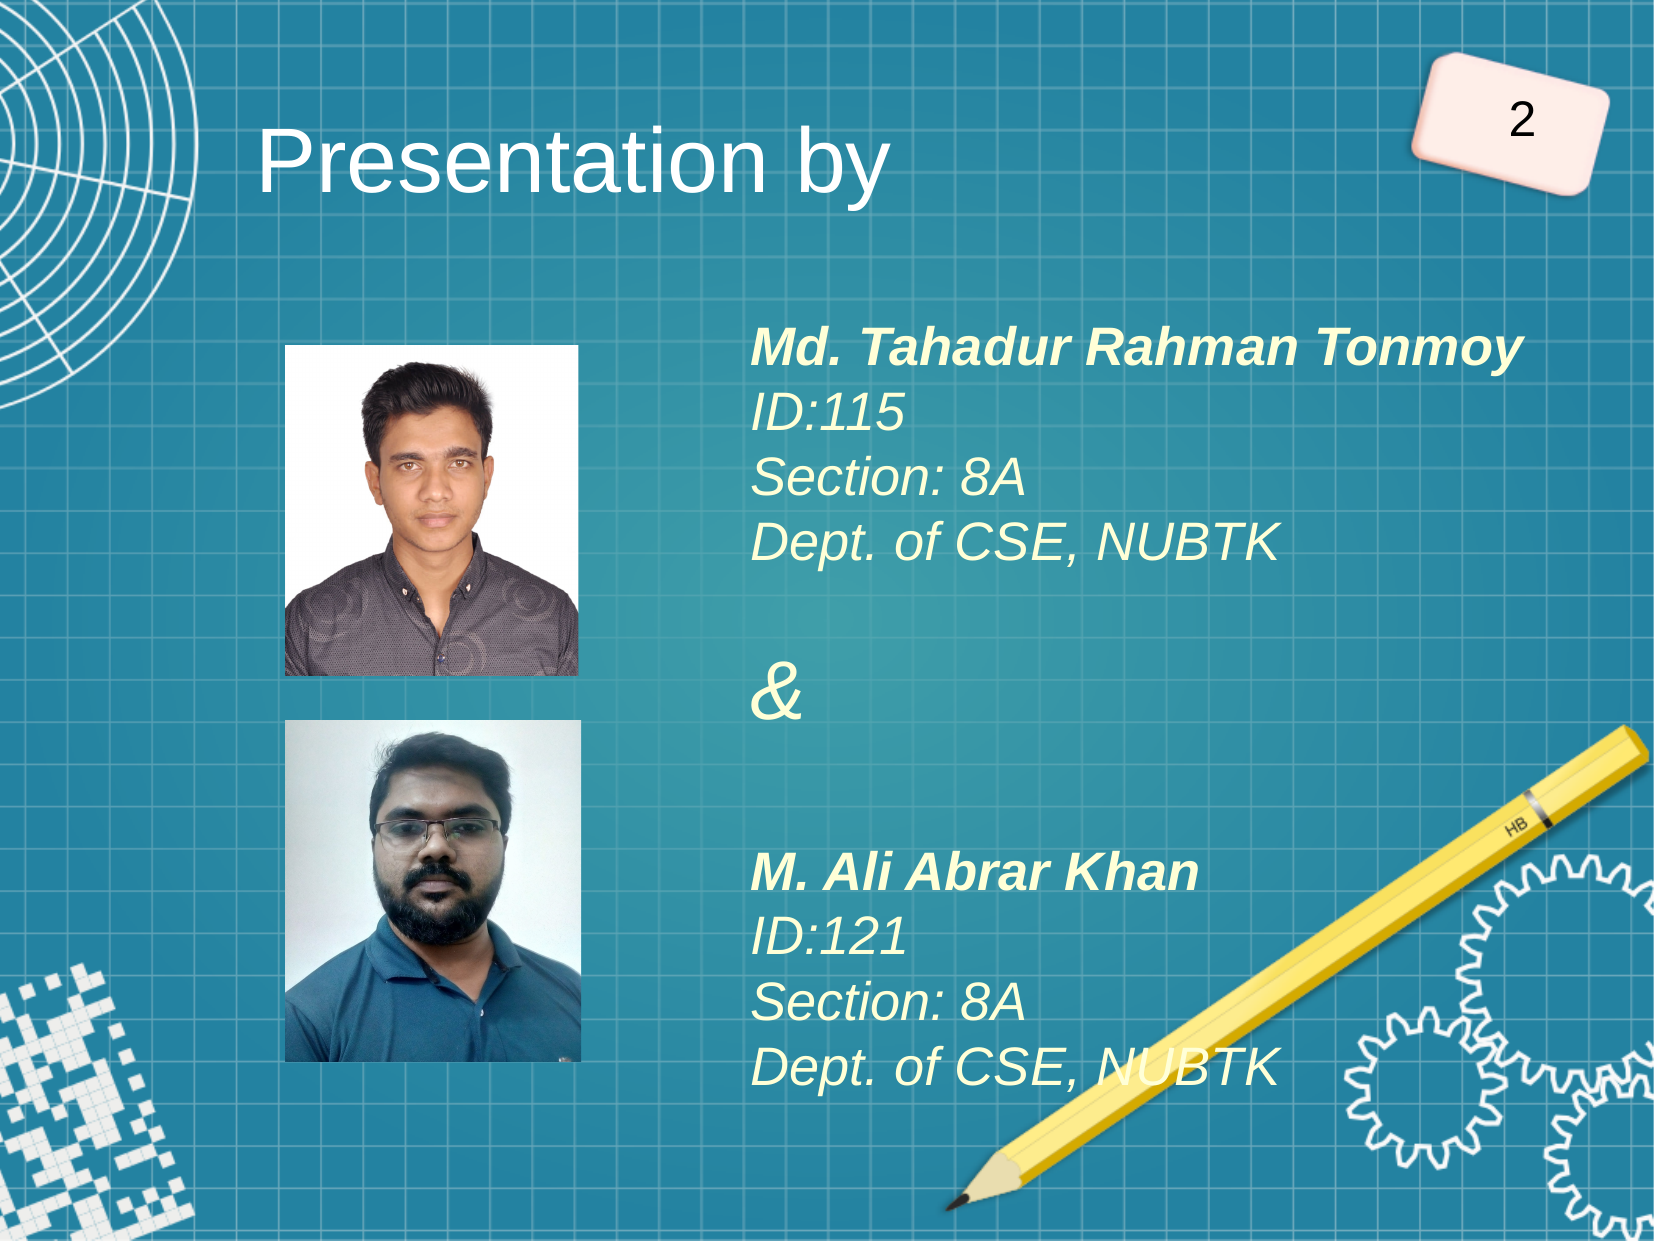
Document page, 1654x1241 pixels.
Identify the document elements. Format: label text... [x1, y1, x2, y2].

text_box Presentation by [254, 57, 1575, 255]
text_box Md. Tahadur Rahman Tonmoy ID:115 Section: 8A Dept. of CSE, NUBTK & M. Ali Abrar Khan ID:121 Section: 8A Dept. of CSE, NUBTK [749, 329, 1568, 1077]
picture [0, 0, 1654, 1241]
text_box <number> [1393, 79, 1652, 196]
